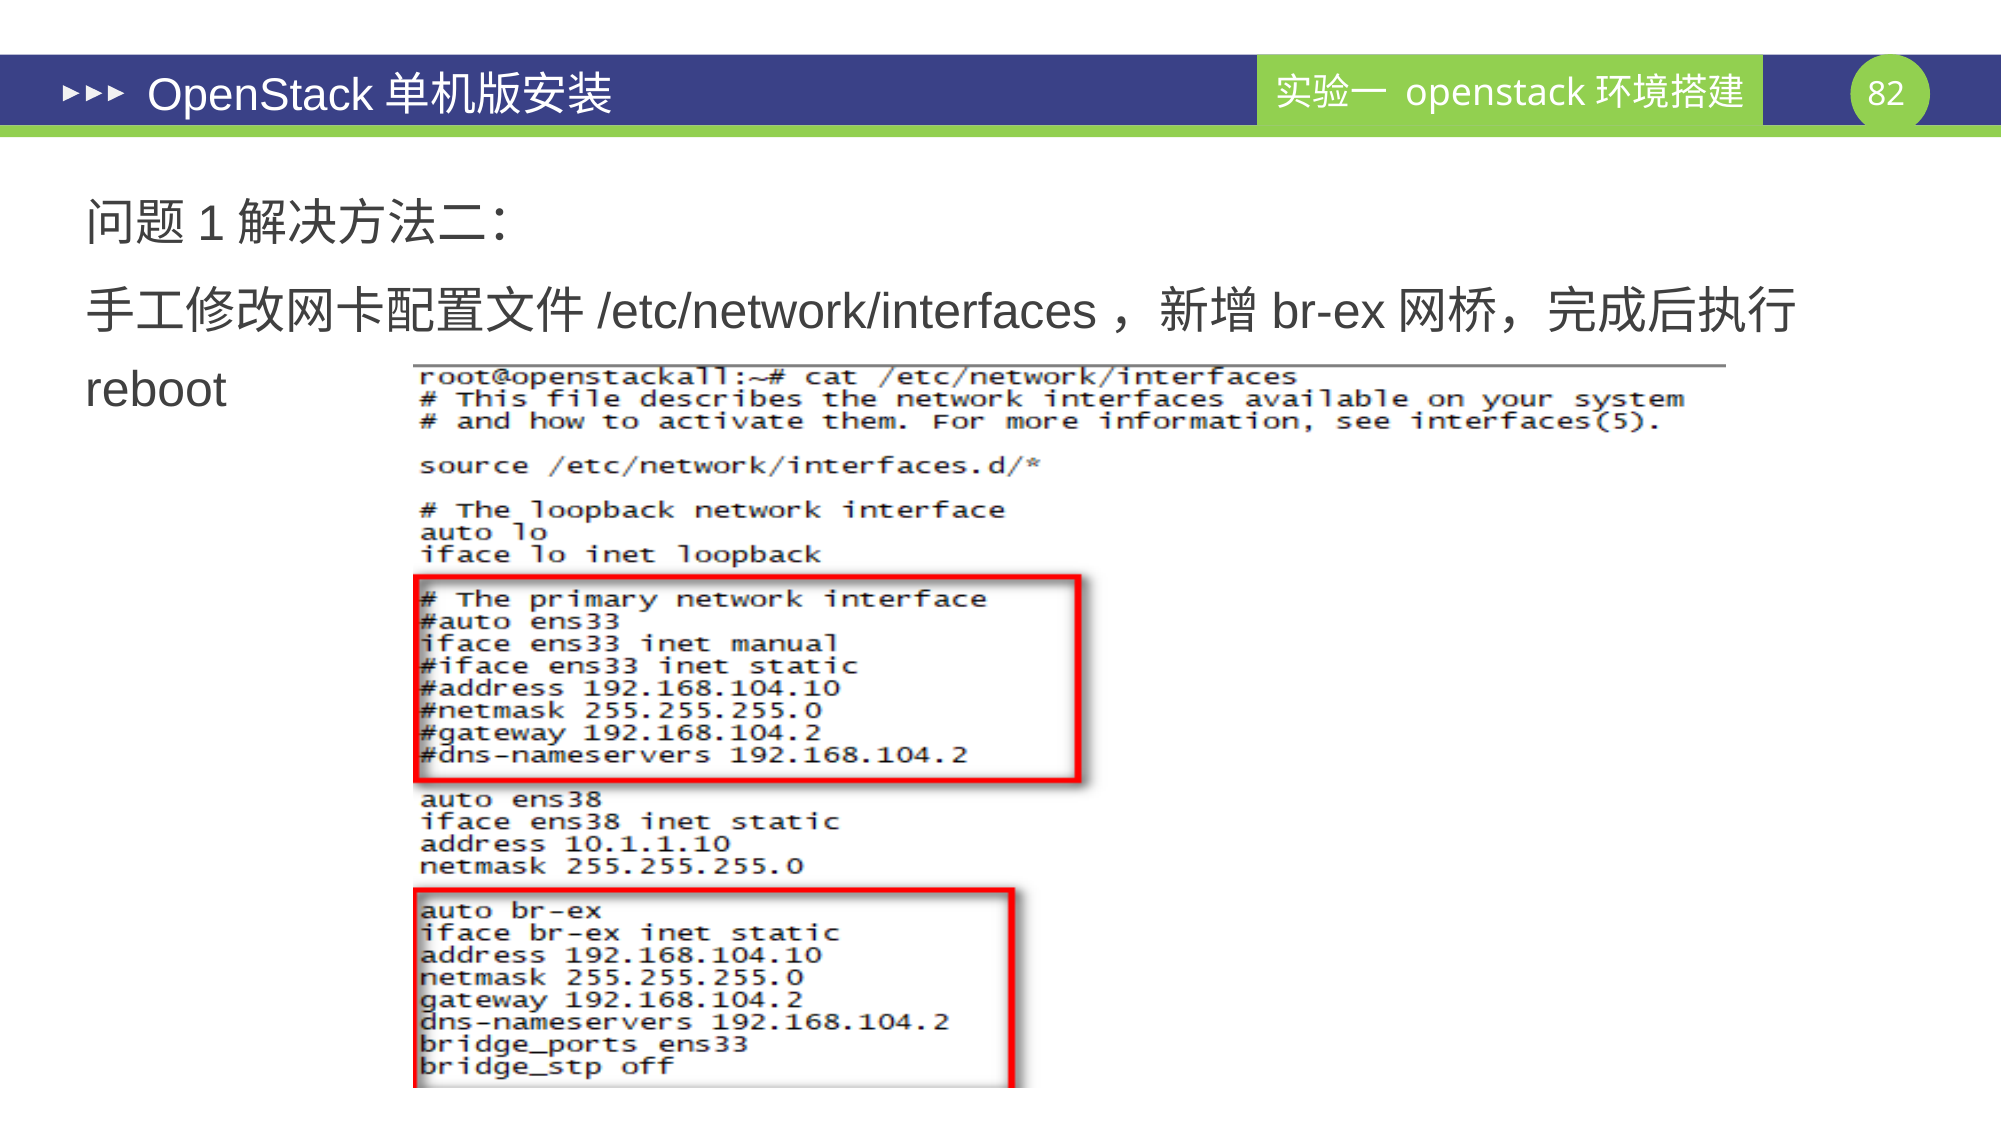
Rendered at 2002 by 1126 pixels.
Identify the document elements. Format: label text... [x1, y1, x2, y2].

title OpenStack单机版安装 [127, 59, 1207, 126]
picture [412, 363, 1726, 1088]
list 问题1解决方法二： 手工修改网卡配置文件/etc/network/interfaces，新增br-ex网桥，完成后执行reboot [65, 162, 1891, 1066]
